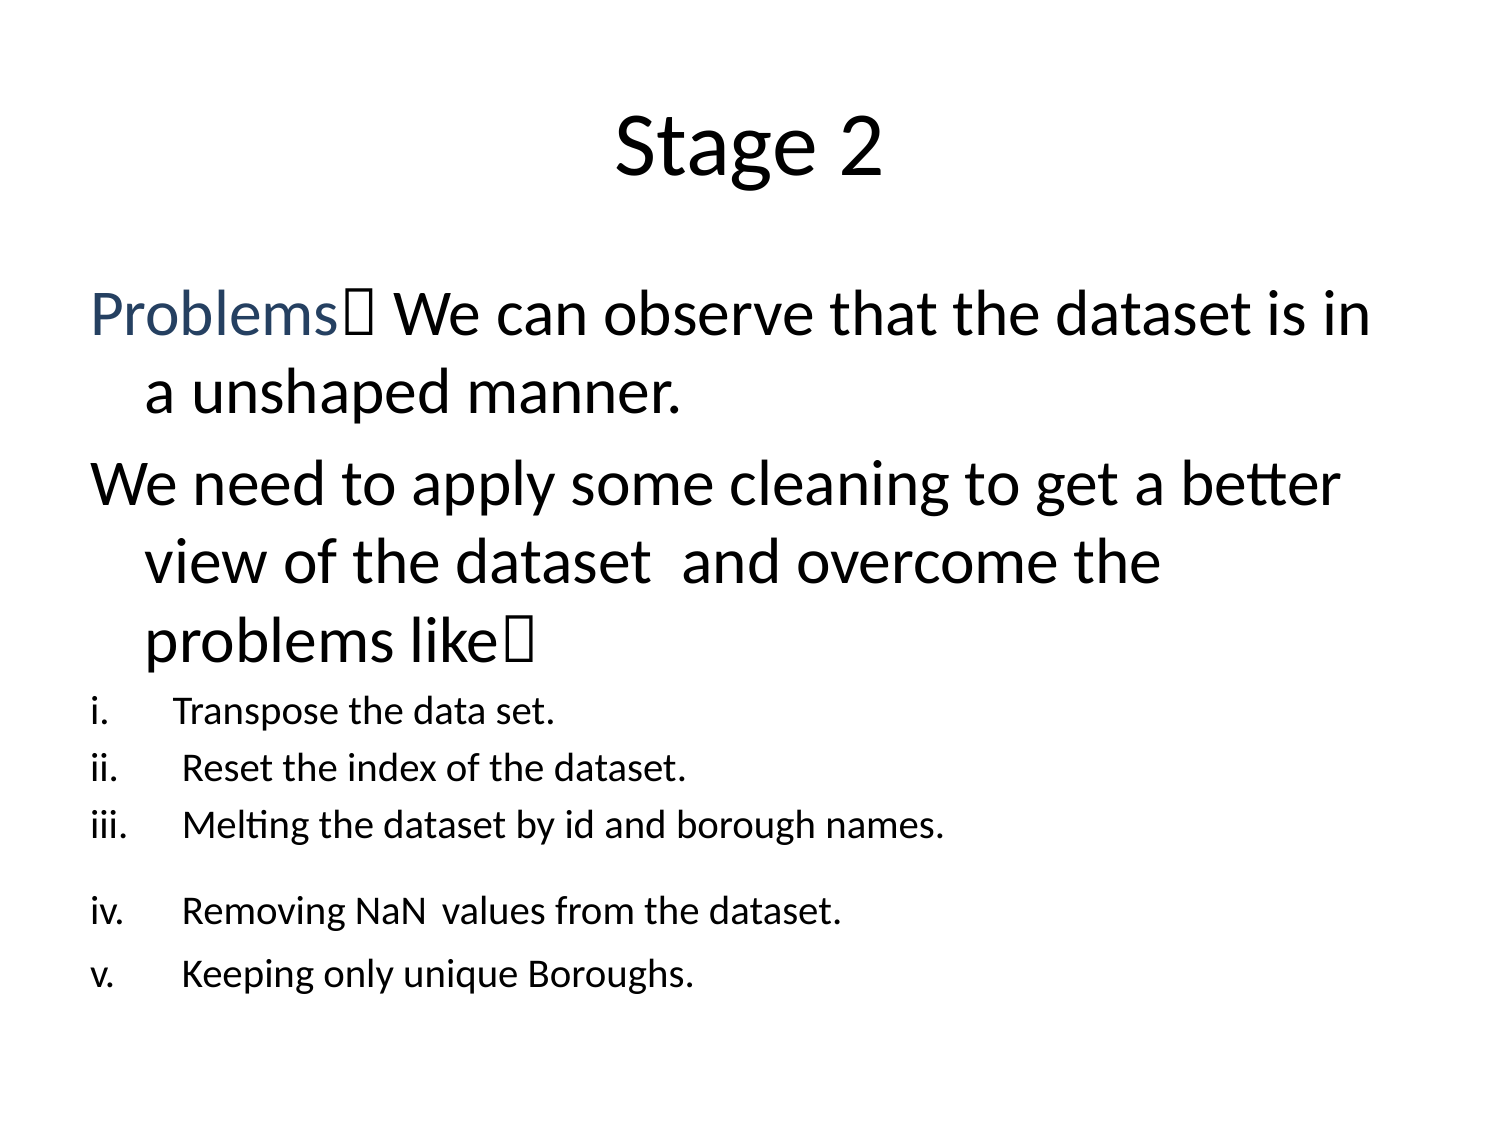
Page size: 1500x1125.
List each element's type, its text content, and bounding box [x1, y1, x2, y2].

list Problems We can observe that the dataset is in a unshaped manner. We need to apply some cleaning to get a better view of the dataset and overcome the problems like Transpose the data set. Reset the index of the dataset. Melting the dataset by id and borough names. Removing NaN values from the dataset. Keeping only unique Boroughs. [75, 262, 1425, 1005]
title Stage 2 [75, 45, 1425, 233]
